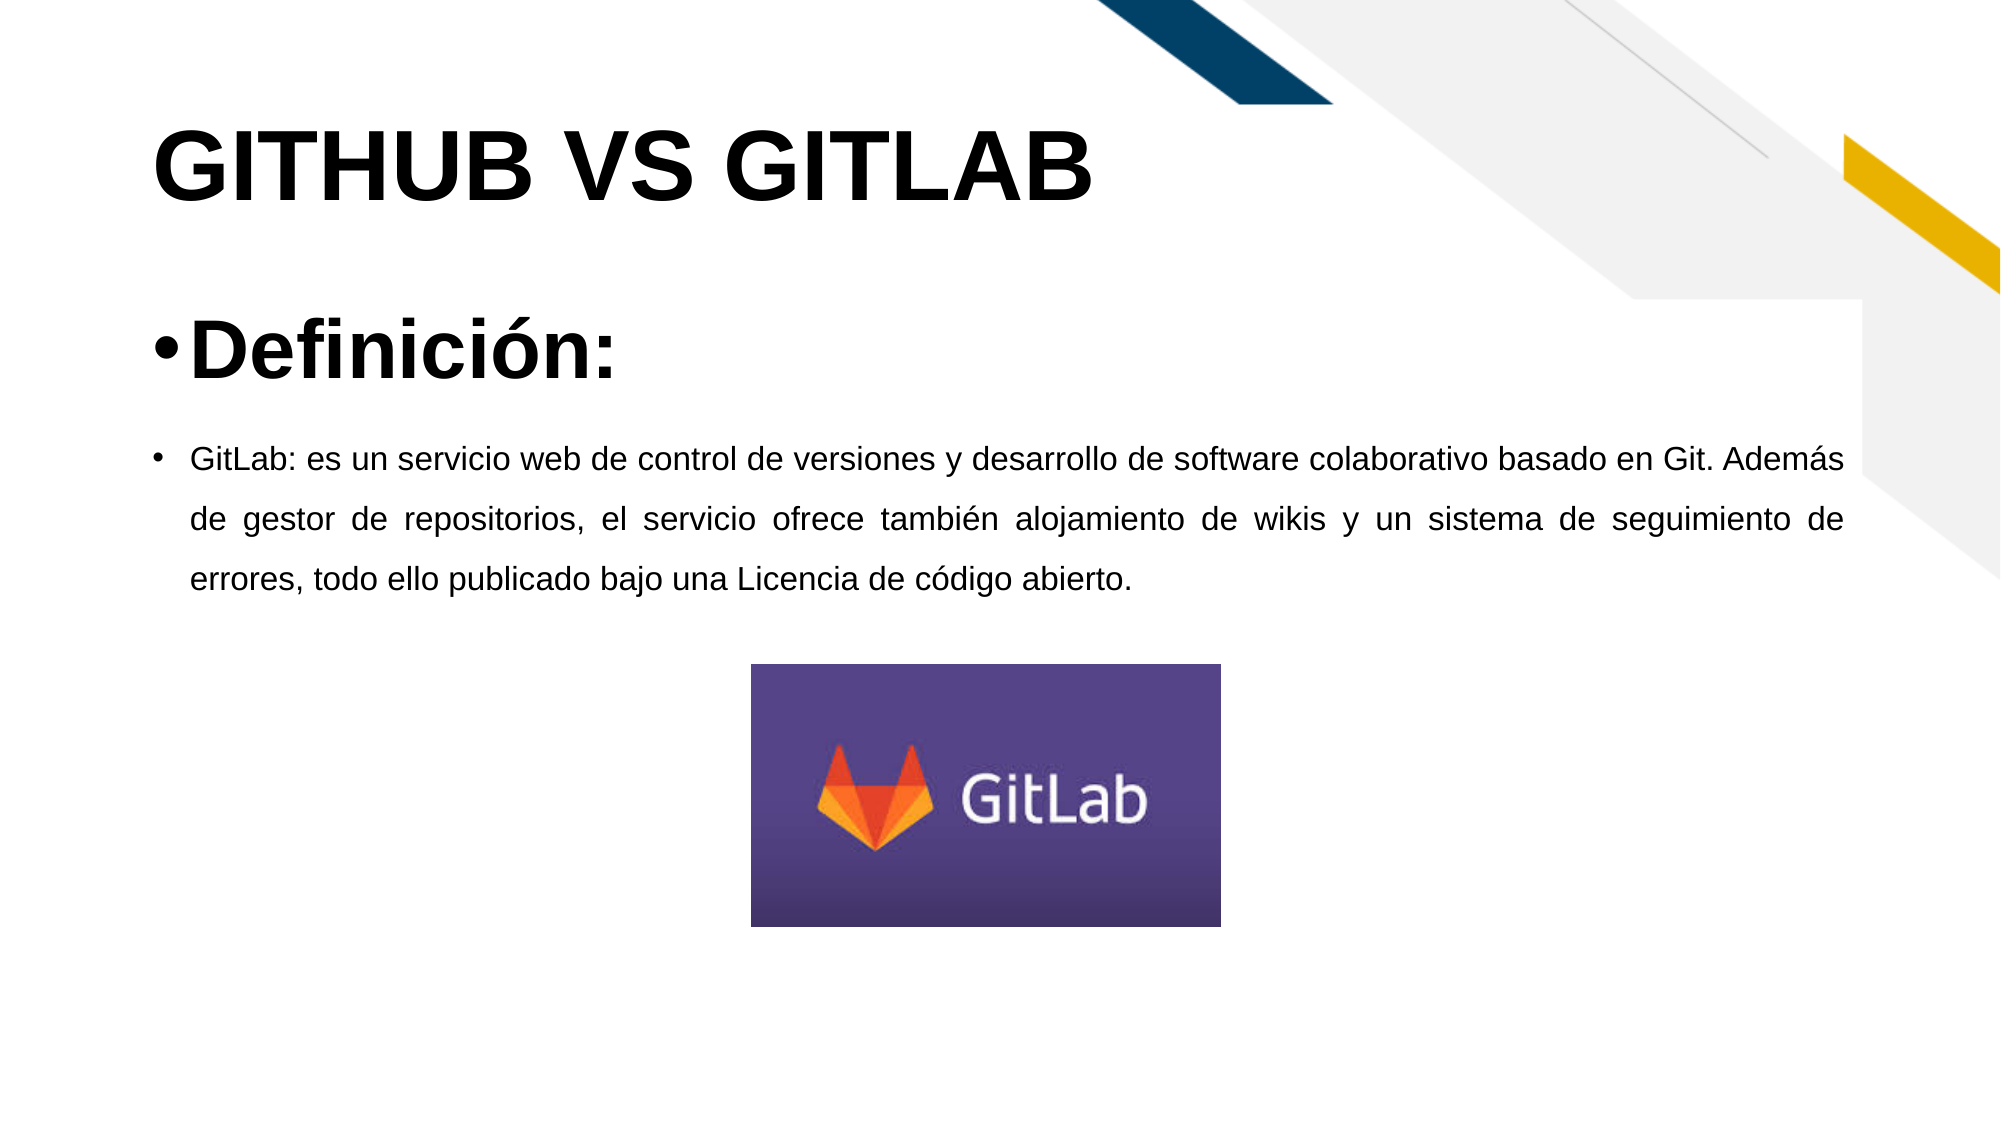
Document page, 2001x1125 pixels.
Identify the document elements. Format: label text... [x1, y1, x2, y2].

title GITHUB VS GITLAB [137, 59, 1863, 278]
picture [0, 0, 2001, 1125]
list Definición: GitLab: es un servicio web de control de versiones y desarrollo de software colaborativo basado en Git. Además de gestor de repositorios, el servicio ofrece también alojamiento de wikis y un sistema de seguimiento de errores, todo ello publicado bajo una Licencia de código abierto. [137, 299, 1863, 1014]
